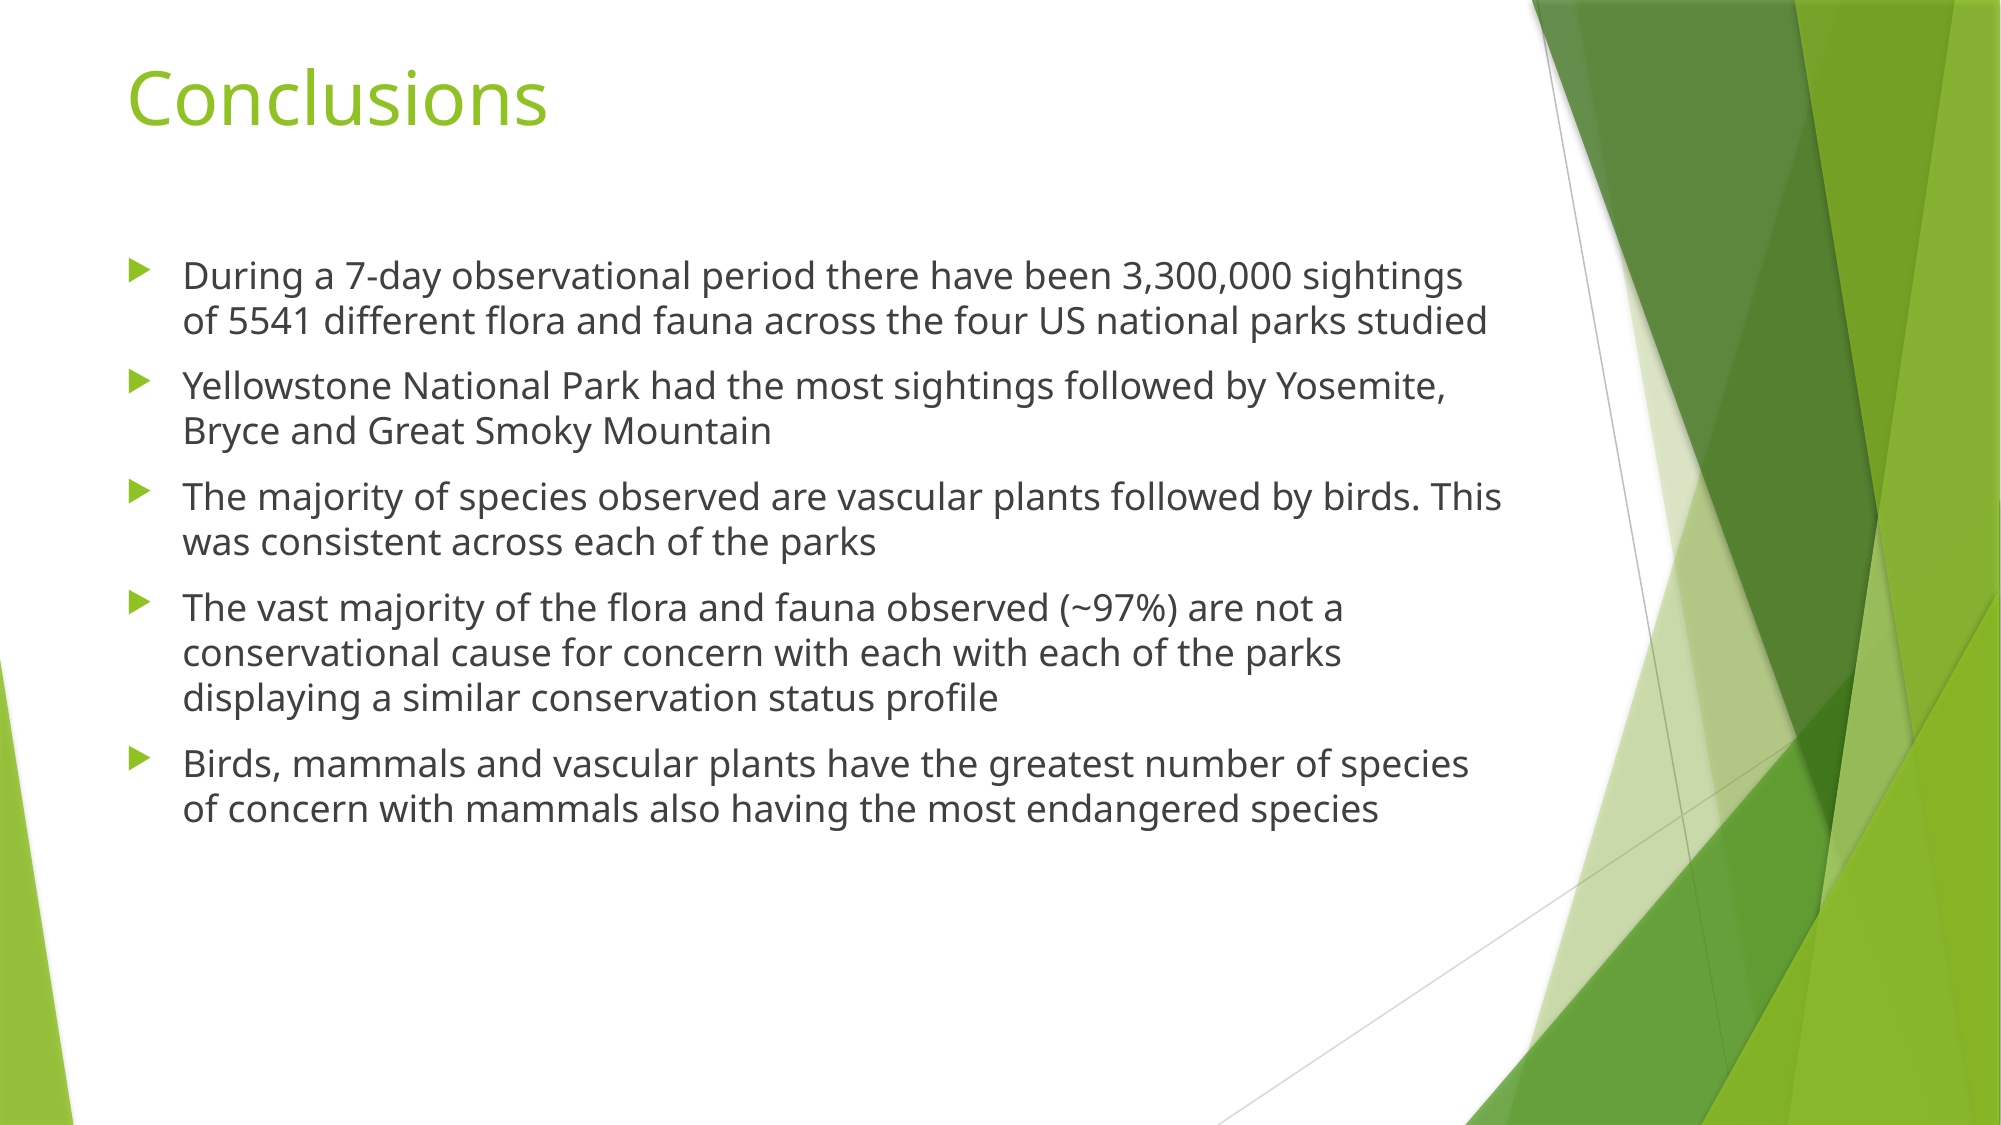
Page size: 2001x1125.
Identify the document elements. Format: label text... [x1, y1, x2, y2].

list During a 7-day observational period there have been 3,300,000 sightings of 5541 different flora and fauna across the four US national parks studied Yellowstone National Park had the most sightings followed by Yosemite, Bryce and Great Smoky Mountain The majority of species observed are vascular plants followed by birds. This was consistent across each of the parks The vast majority of the flora and fauna observed (~97%) are not a conservational cause for concern with each with each of the parks displaying a similar conservation status profile Birds, mammals and vascular plants have the greatest number of species of concern with mammals also having the most endangered species [111, 244, 1522, 881]
title Conclusions [111, 42, 1522, 151]
